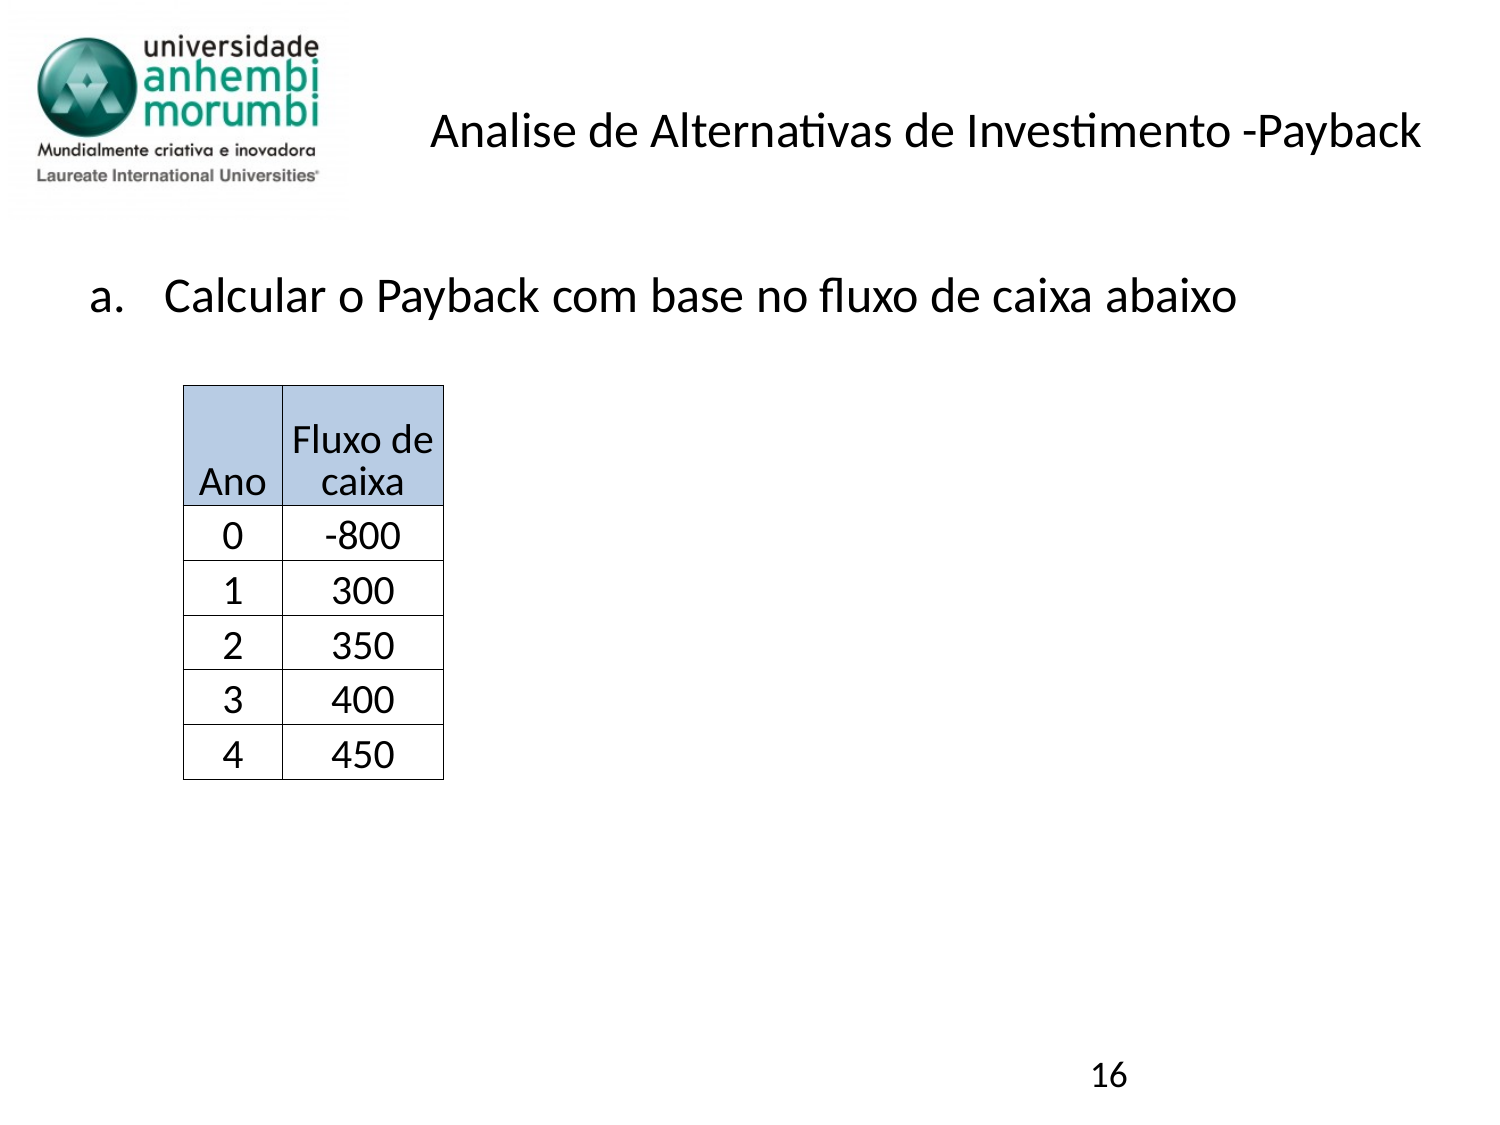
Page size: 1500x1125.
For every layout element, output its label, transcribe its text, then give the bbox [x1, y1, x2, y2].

table_cell 2 [184, 646, 282, 669]
table_cell 3 [184, 670, 282, 724]
list Calcular o Payback com base no fluxo de caixa abaixo [75, 208, 1341, 646]
table_cell 400 [283, 670, 443, 724]
table_cell 350 [283, 646, 443, 669]
text_box Analise de Alternativas de Investimento -Payback [353, 89, 1500, 220]
slide_number 16 [1074, 1042, 1425, 1103]
table_cell 4 [184, 725, 282, 779]
picture [8, 0, 349, 221]
table_cell 450 [283, 725, 443, 779]
